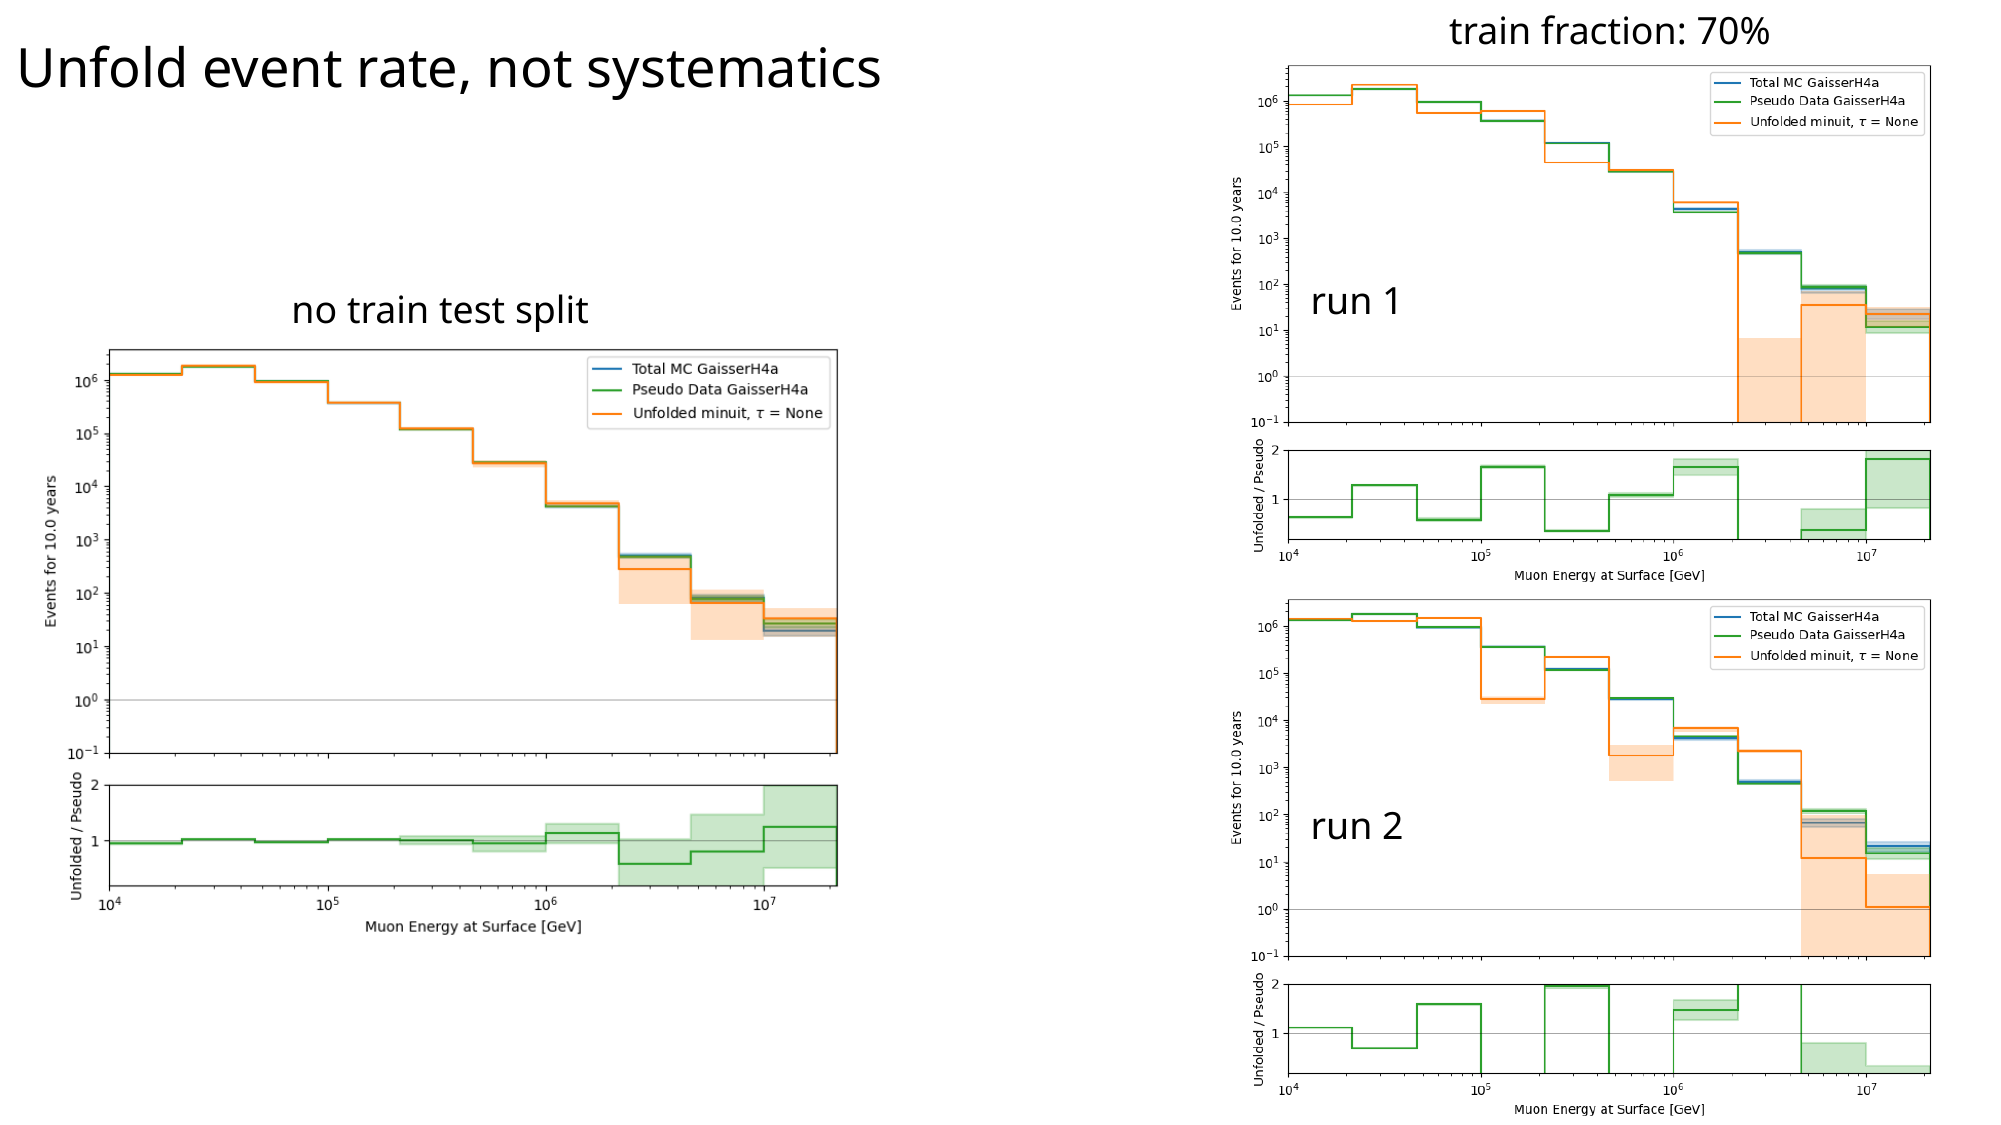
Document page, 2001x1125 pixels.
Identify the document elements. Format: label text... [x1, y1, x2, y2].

picture [1221, 55, 1939, 1125]
picture [34, 338, 847, 945]
text_box train fraction: 70% [1434, 0, 1786, 55]
text_box no train test split [276, 278, 605, 338]
text_box Unfold event rate, not systematics [1, 25, 899, 106]
